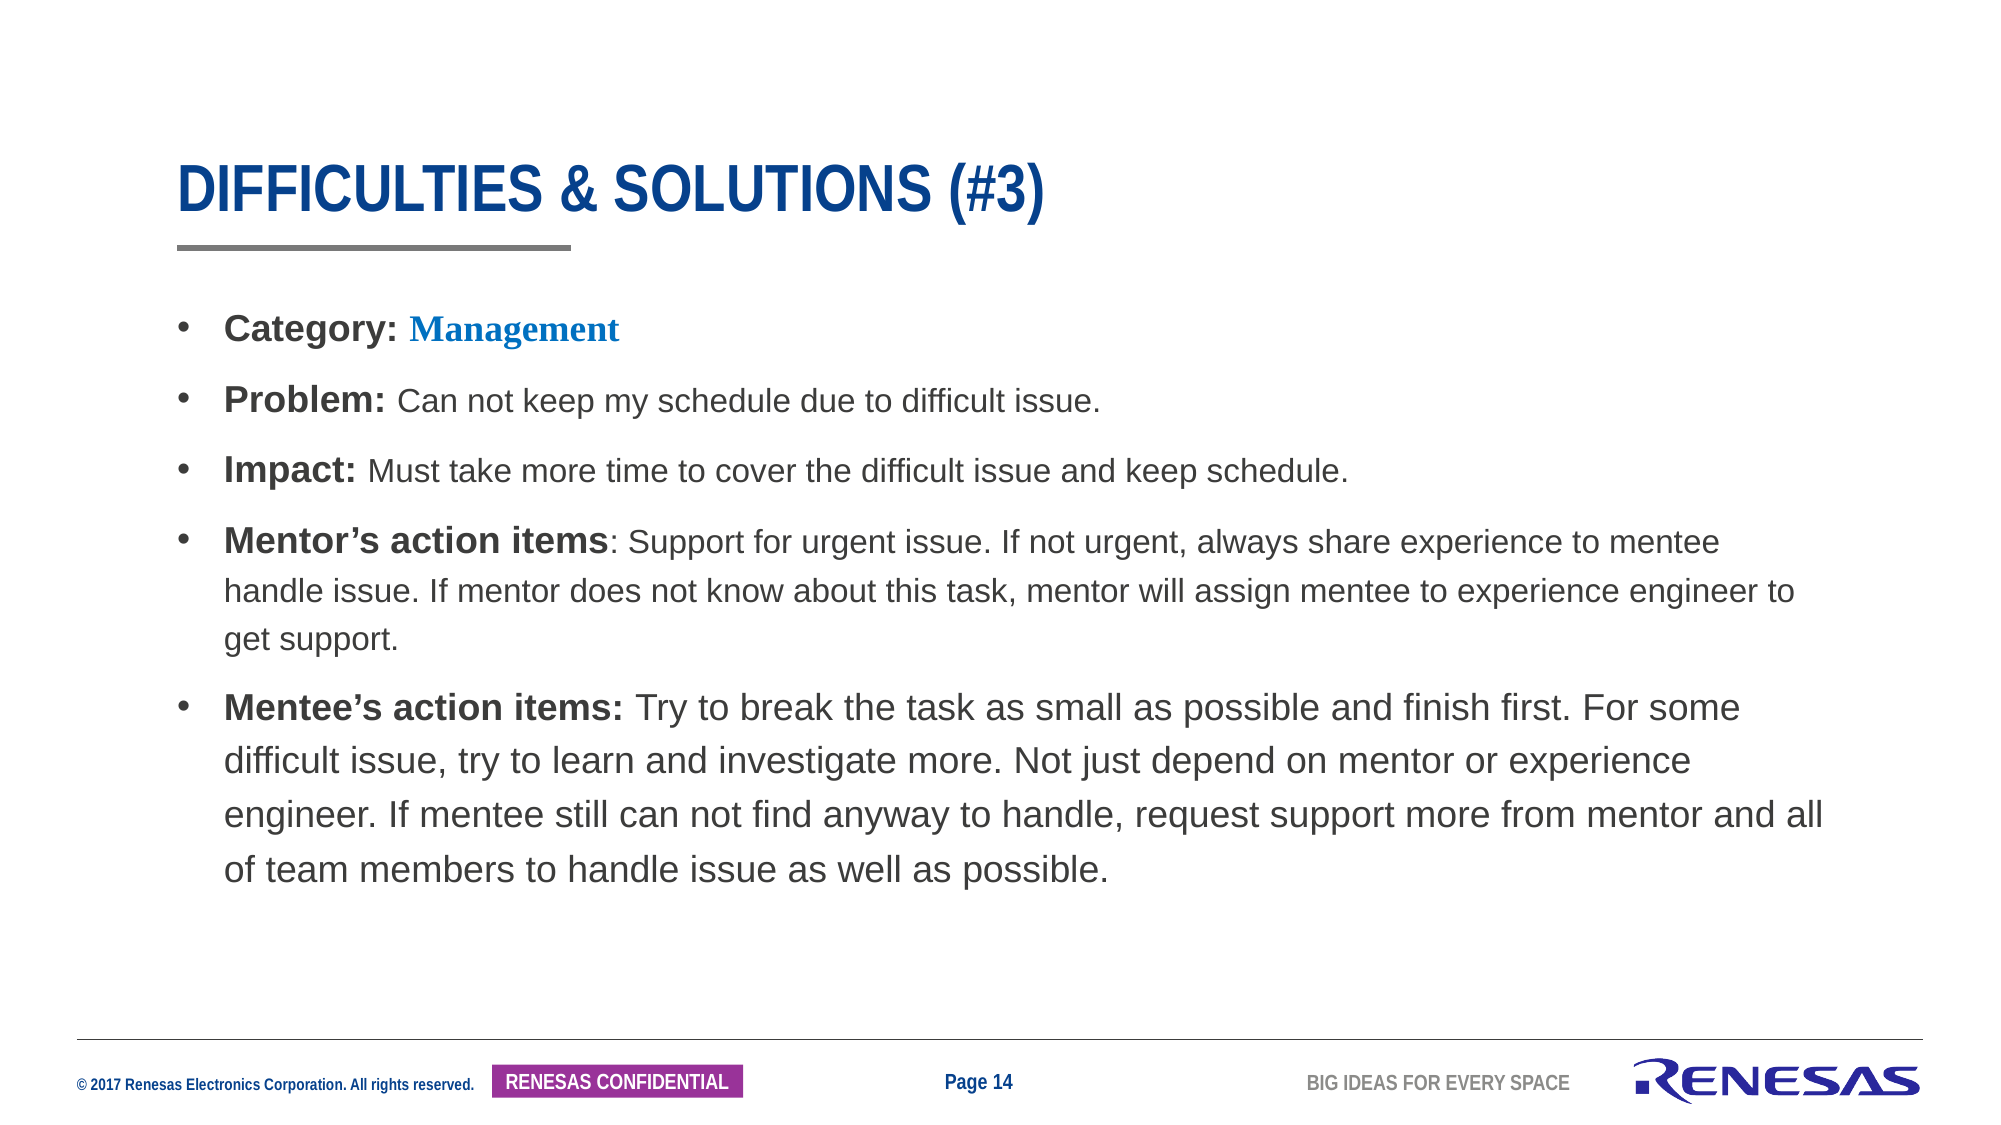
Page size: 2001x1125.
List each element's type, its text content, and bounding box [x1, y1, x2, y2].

list Category: Management Problem: Can not keep my schedule due to difficult issue. Impact: Must take more time to cover the difficult issue and keep schedule. Mentor’s action items: Support for urgent issue. If not urgent, always share experience to mentee handle issue. If mentor does not know about this task, mentor will assign mentee to experience engineer to get support. Mentee’s action items: Try to break the task as small as possible and finish first. For some difficult issue, try to learn and investigate more. Not just depend on mentor or experience engineer. If mentee still can not find anyway to handle, request support more from mentor and all of team members to handle issue as well as possible. [177, 295, 1825, 896]
title DIFFICULTIES & SOLUTIONS (#3) [177, 153, 1654, 227]
slide_number Page 14 [944, 1067, 1056, 1095]
picture [1631, 1056, 1923, 1106]
